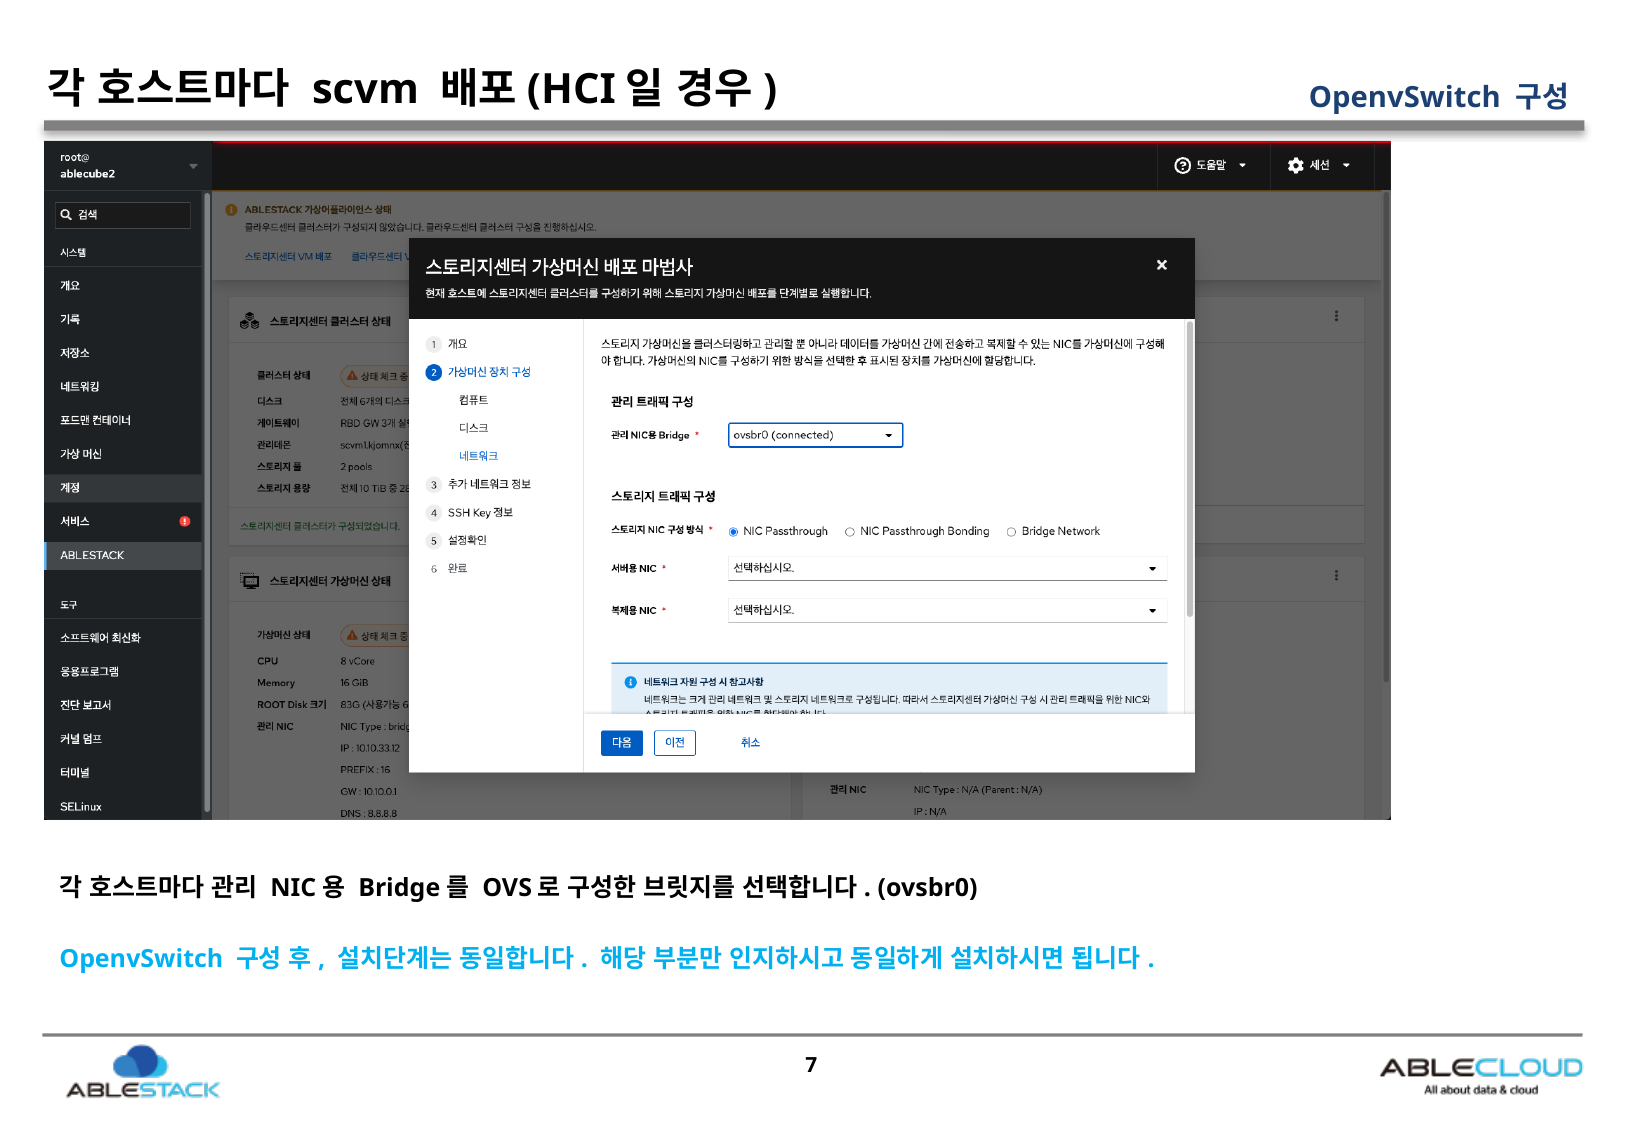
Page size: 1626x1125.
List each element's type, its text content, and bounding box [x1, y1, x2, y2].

picture [44, 140, 1391, 821]
picture [65, 1040, 222, 1106]
text_box 각 호스트마다 관리 NIC용 Bridge를 OVS로 구성한 브릿지를 선택합니다. (ovsbr0) OpenvSwitch 구성 후, 설치단계는 동일합니다. 해당 부분만 인지하시고 동일하게 설치하시면 됩니다. [44, 839, 1391, 1005]
picture [1378, 1050, 1585, 1103]
list OpenvSwitch 구성 [1100, 64, 1585, 126]
title 각 호스트마다 scvm 배포(HCI일 경우) [32, 54, 1108, 136]
